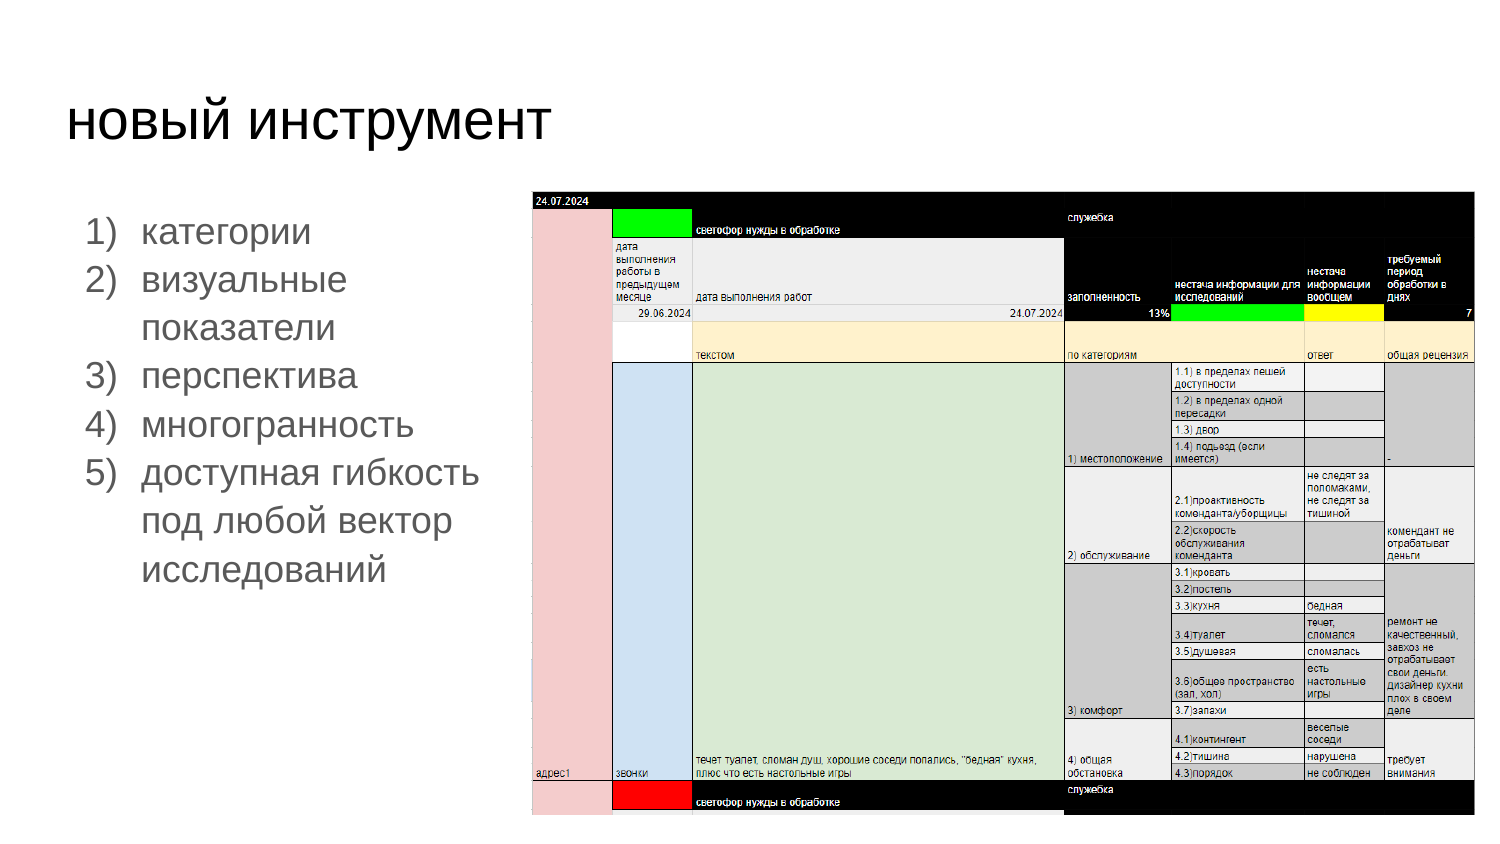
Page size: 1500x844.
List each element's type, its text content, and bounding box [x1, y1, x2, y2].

title новый инструмент [51, 72, 1449, 167]
list категории визуальные показатели перспектива многогранность доступная гибкость под любой вектор исследований [51, 189, 507, 750]
picture [531, 191, 1476, 815]
